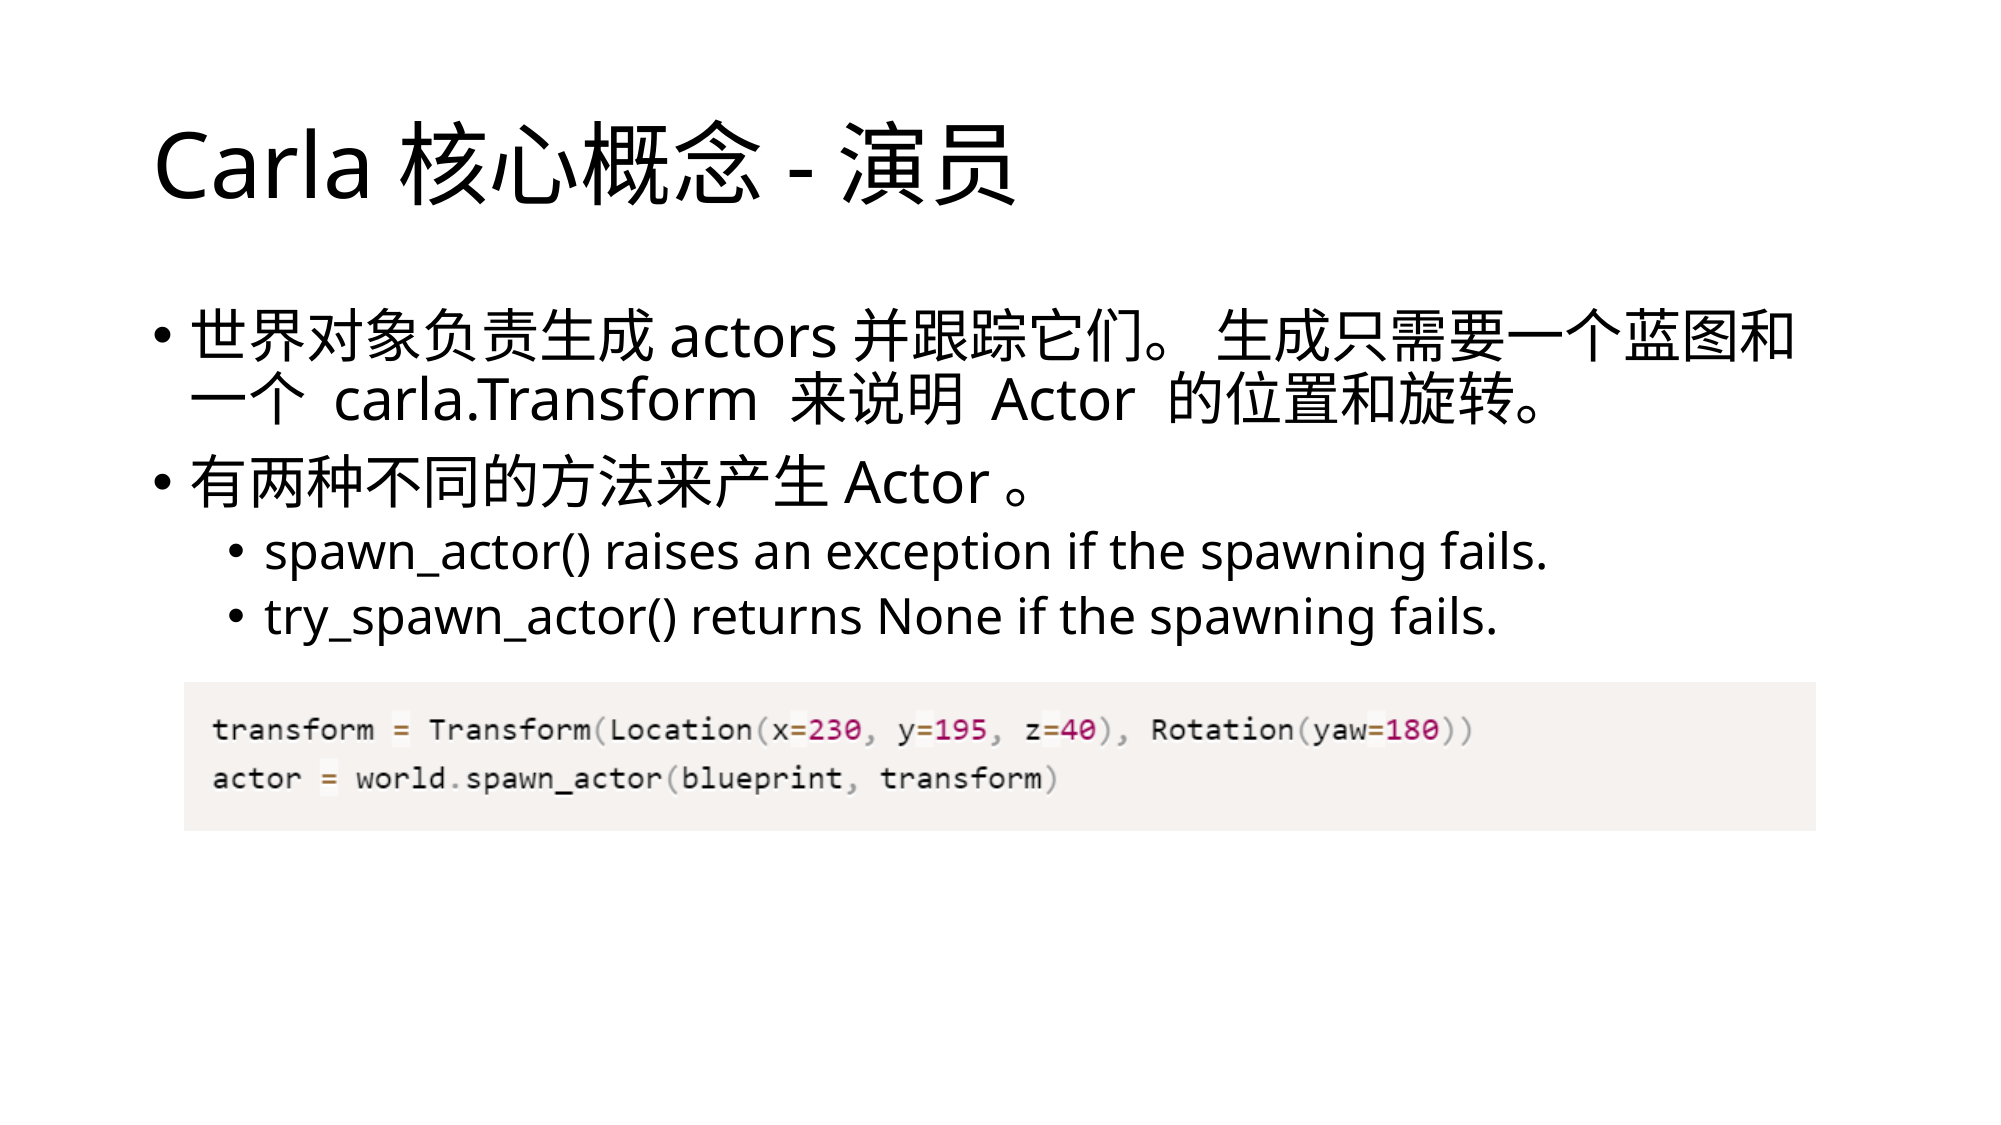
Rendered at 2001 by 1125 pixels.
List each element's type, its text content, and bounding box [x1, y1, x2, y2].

title Carla核心概念-演员 [137, 59, 1863, 278]
picture [184, 682, 1816, 831]
list 世界对象负责生成actors并跟踪它们。 生成只需要一个蓝图和一个 carla.Transform 来说明 Actor 的位置和旋转。 有两种不同的方法来产生Actor。 spawn_actor() raises an exception if the spawning fails. try_spawn_actor() returns None if the spawning fails. [137, 299, 1863, 1014]
